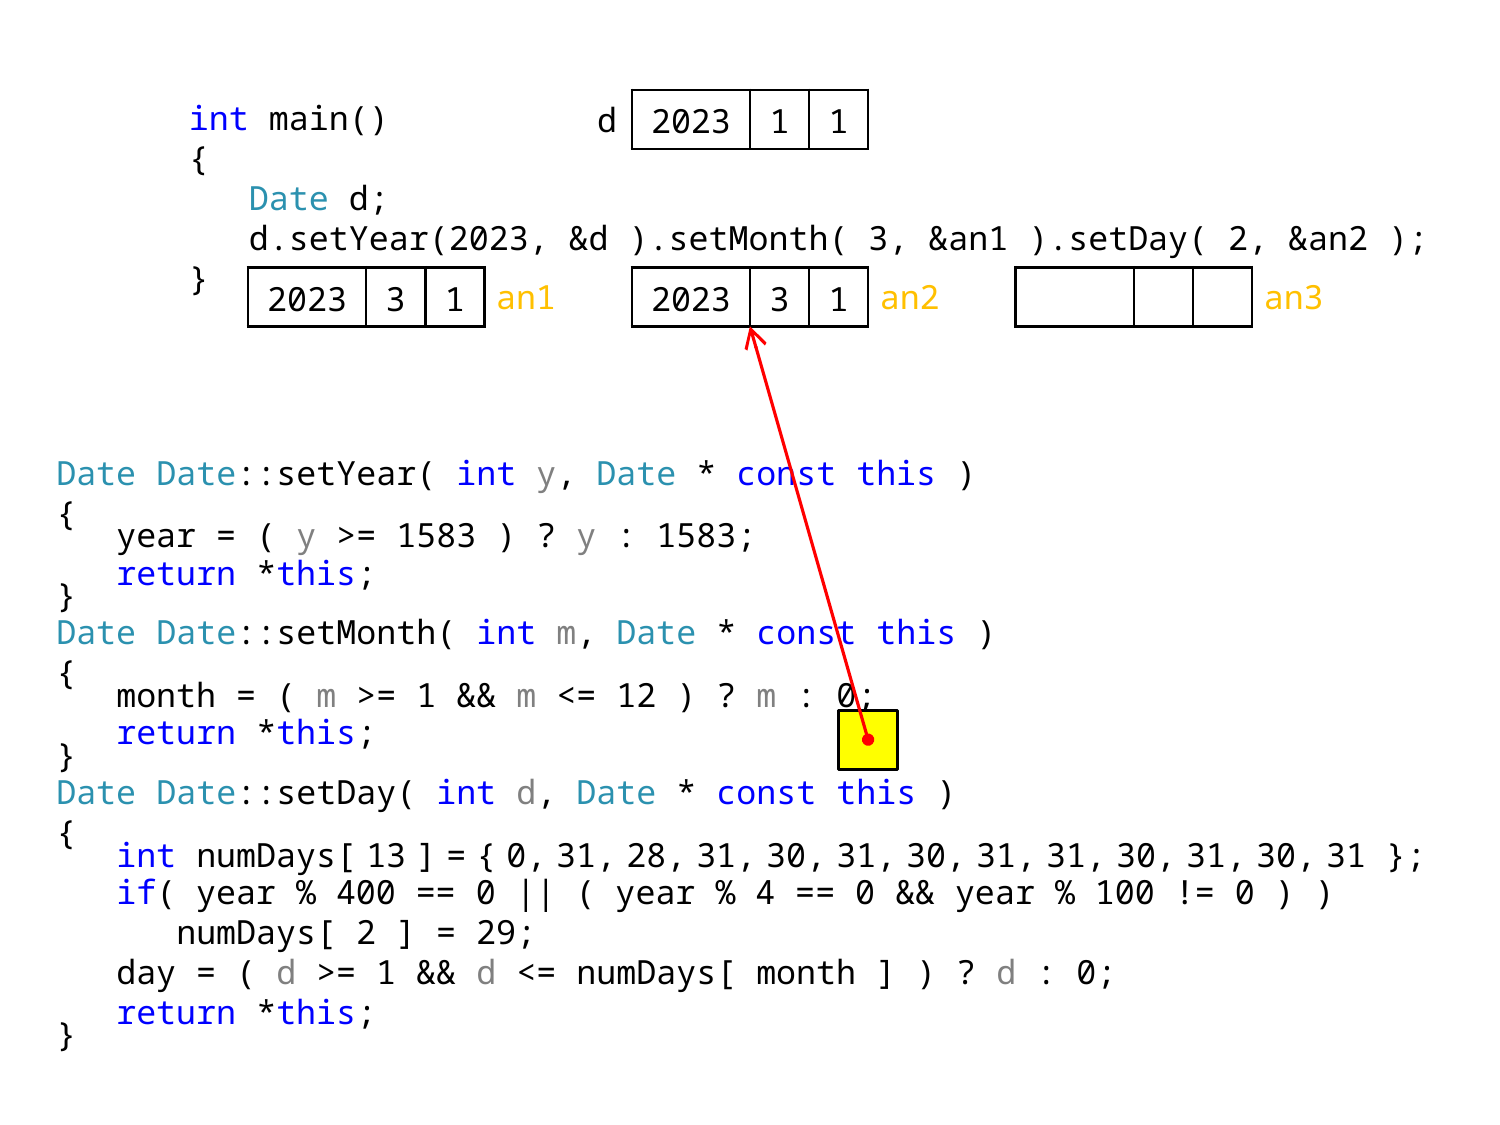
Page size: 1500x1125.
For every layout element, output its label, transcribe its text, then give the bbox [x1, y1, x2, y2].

table_header 2023 [633, 91, 749, 148]
text_box an2 [869, 267, 957, 327]
table_header [1194, 269, 1251, 325]
table_header 1 [810, 91, 867, 148]
table_header 3 [367, 269, 424, 325]
list int main() { Date d; d.setYear(2023, &d ).setMonth( 3, &an1 ).setDay( 2, &an2 ); } [159, 90, 1459, 297]
table_header 1 [427, 269, 483, 325]
text_box an1 [486, 267, 573, 327]
list Date Date::setYear( int y, Date * const this ) { year = ( y >= 1583 ) ? y : 1583; return *this; } Date Date::setMonth( int m, Date * const this ) { month = ( m >= 1 && m <= 12 ) ? m : 0; return *this; } Date Date::setDay( int d, Date * const this ) { int numDays[ 13 ] = { 0, 31, 28, 31, 30, 31, 30, 31, 31, 30, 31, 30, 31 }; if( year % 400 == 0 || ( year % 4 == 0 && year % 100 != 0 ) ) numDays[ 2 ] = 29; day = ( d >= 1 && d <= numDays[ month ] ) ? d : 0; return *this; } [41, 444, 1459, 1065]
table_header 2023 [633, 269, 749, 325]
table_header 2023 [249, 269, 365, 325]
table_header [1135, 269, 1192, 325]
text_box [838, 710, 898, 770]
table_header 3 [751, 269, 808, 324]
text_box an3 [1253, 267, 1341, 327]
table_header [1017, 269, 1133, 325]
table_header 1 [751, 91, 808, 148]
text_box d [572, 90, 631, 149]
table_header 1 [810, 269, 867, 325]
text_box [749, 325, 869, 740]
